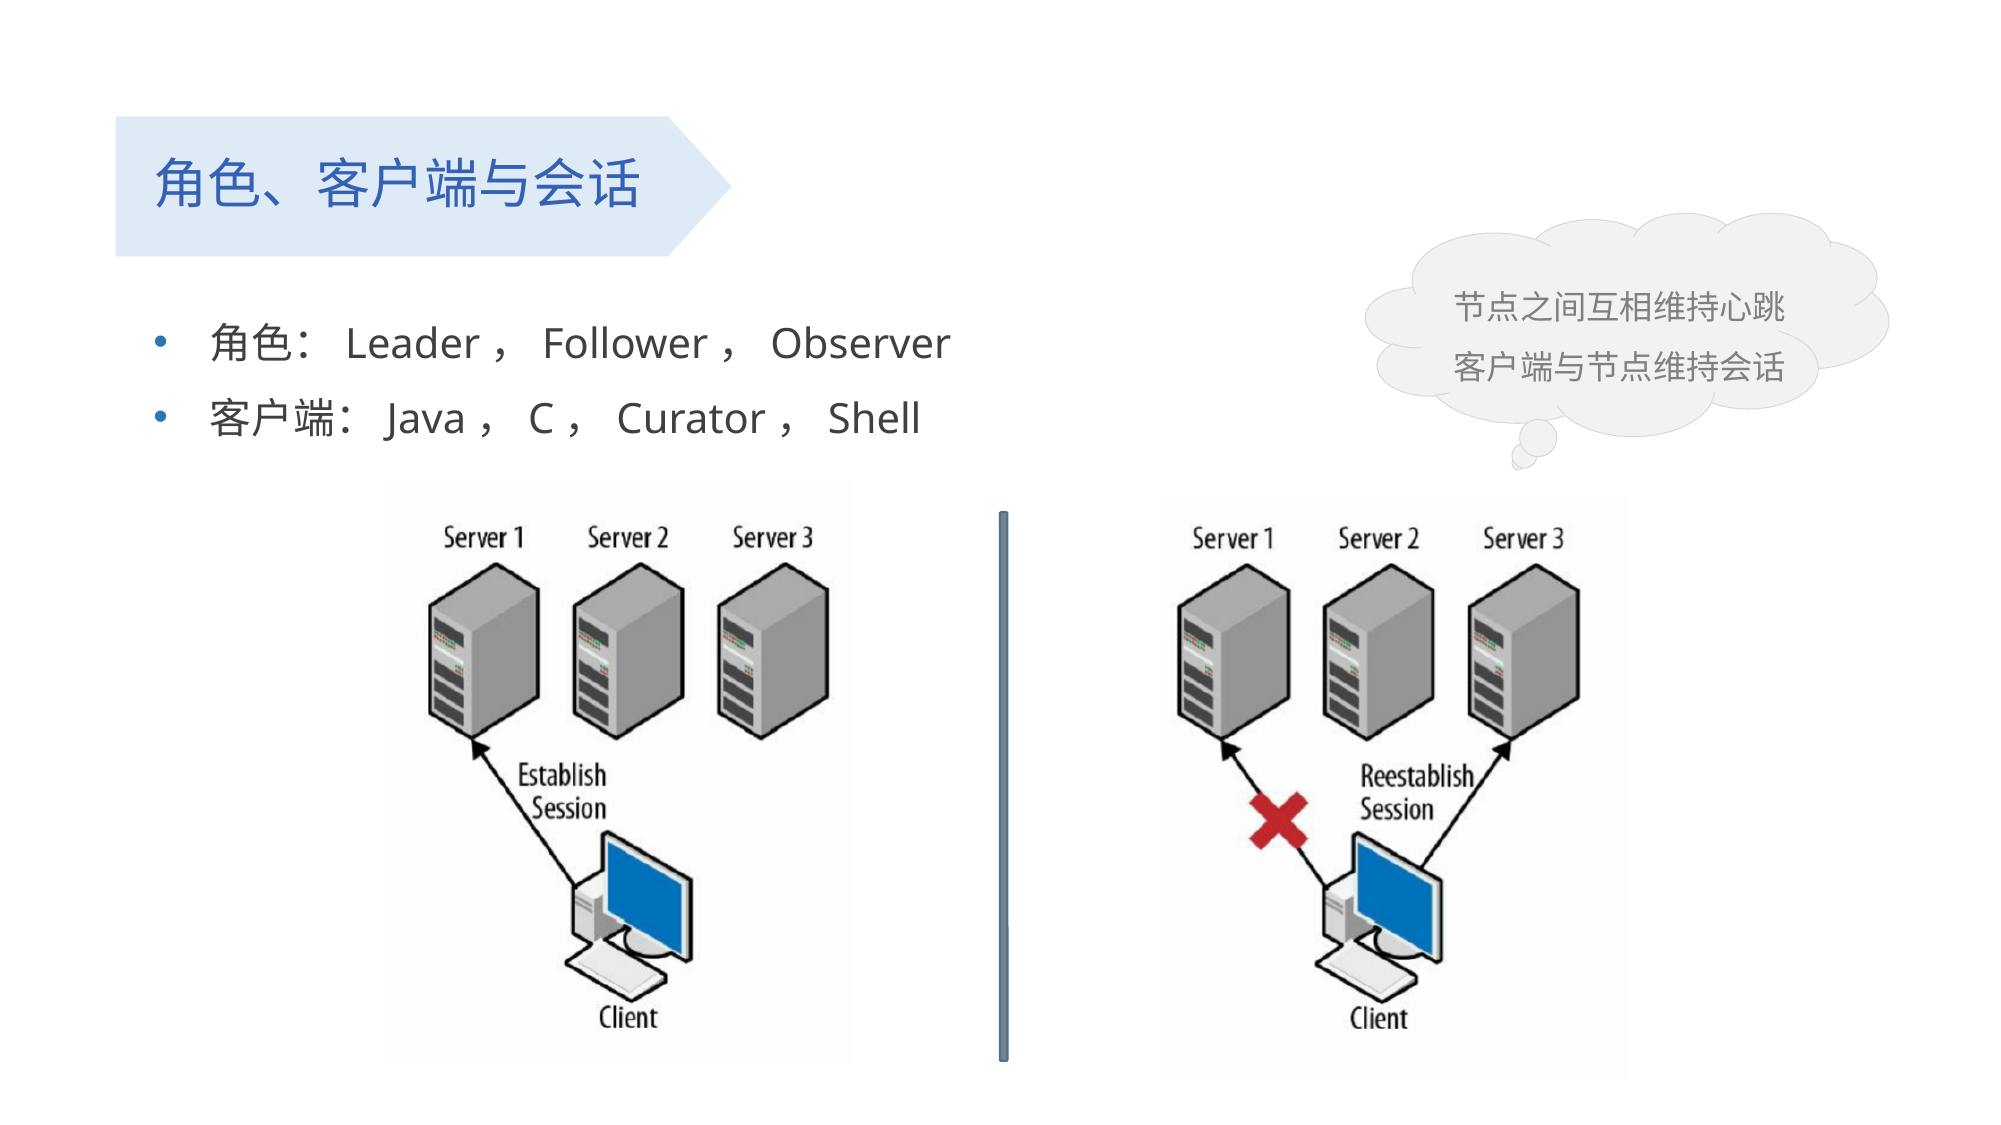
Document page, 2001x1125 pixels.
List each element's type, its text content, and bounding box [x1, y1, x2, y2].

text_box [999, 494, 1628, 1079]
text_box 角色：Leader，Follower，Observer 客户端：Java，C，Curator，Shell [138, 284, 985, 449]
picture [384, 478, 852, 1063]
text_box [114, 115, 701, 258]
text_box 角色、客户端与会话 [138, 141, 944, 222]
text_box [1365, 212, 1889, 436]
